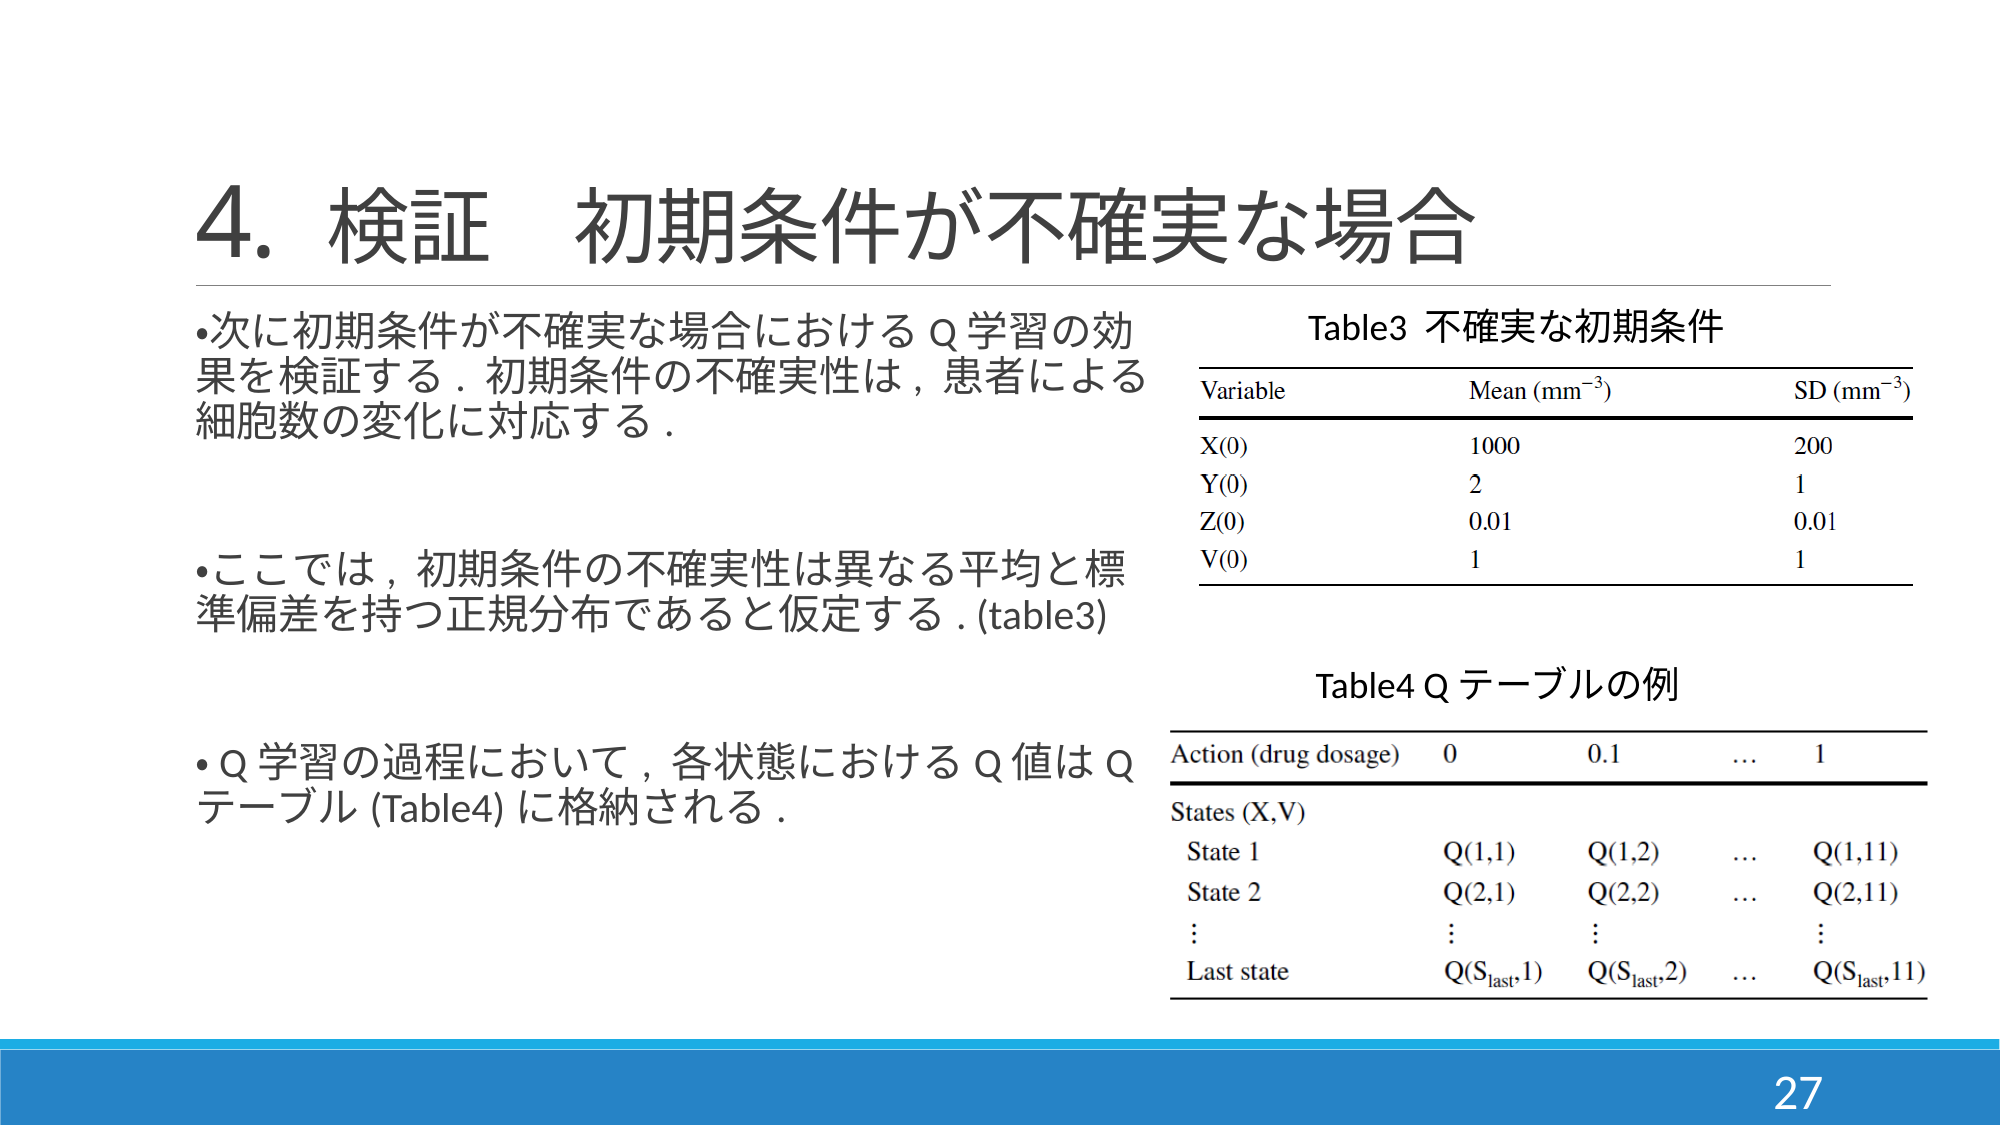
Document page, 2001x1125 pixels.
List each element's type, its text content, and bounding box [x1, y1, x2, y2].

picture [1187, 354, 1918, 594]
slide_number 27 [1624, 1059, 1840, 1120]
title 4. 検証 初期条件が不確実な場合 [180, 47, 1830, 285]
list ・次に初期条件が不確実な場合におけるQ学習の効果を検証する. 初期条件の不確実性は, 患者による細胞数の変化に対応する. ・ここでは, 初期条件の不確実性は異なる平均と標準偏差を持つ正規分布であると仮定する. (table3) ・Q学習の過程において, 各状態におけるQ値はQテーブル(Table4)に格納される. [180, 302, 1158, 1037]
text_box Table3 不確実な初期条件 [1293, 295, 1797, 352]
picture [1165, 717, 1940, 1009]
text_box Table4 Qテーブルの例 [1300, 653, 1805, 714]
